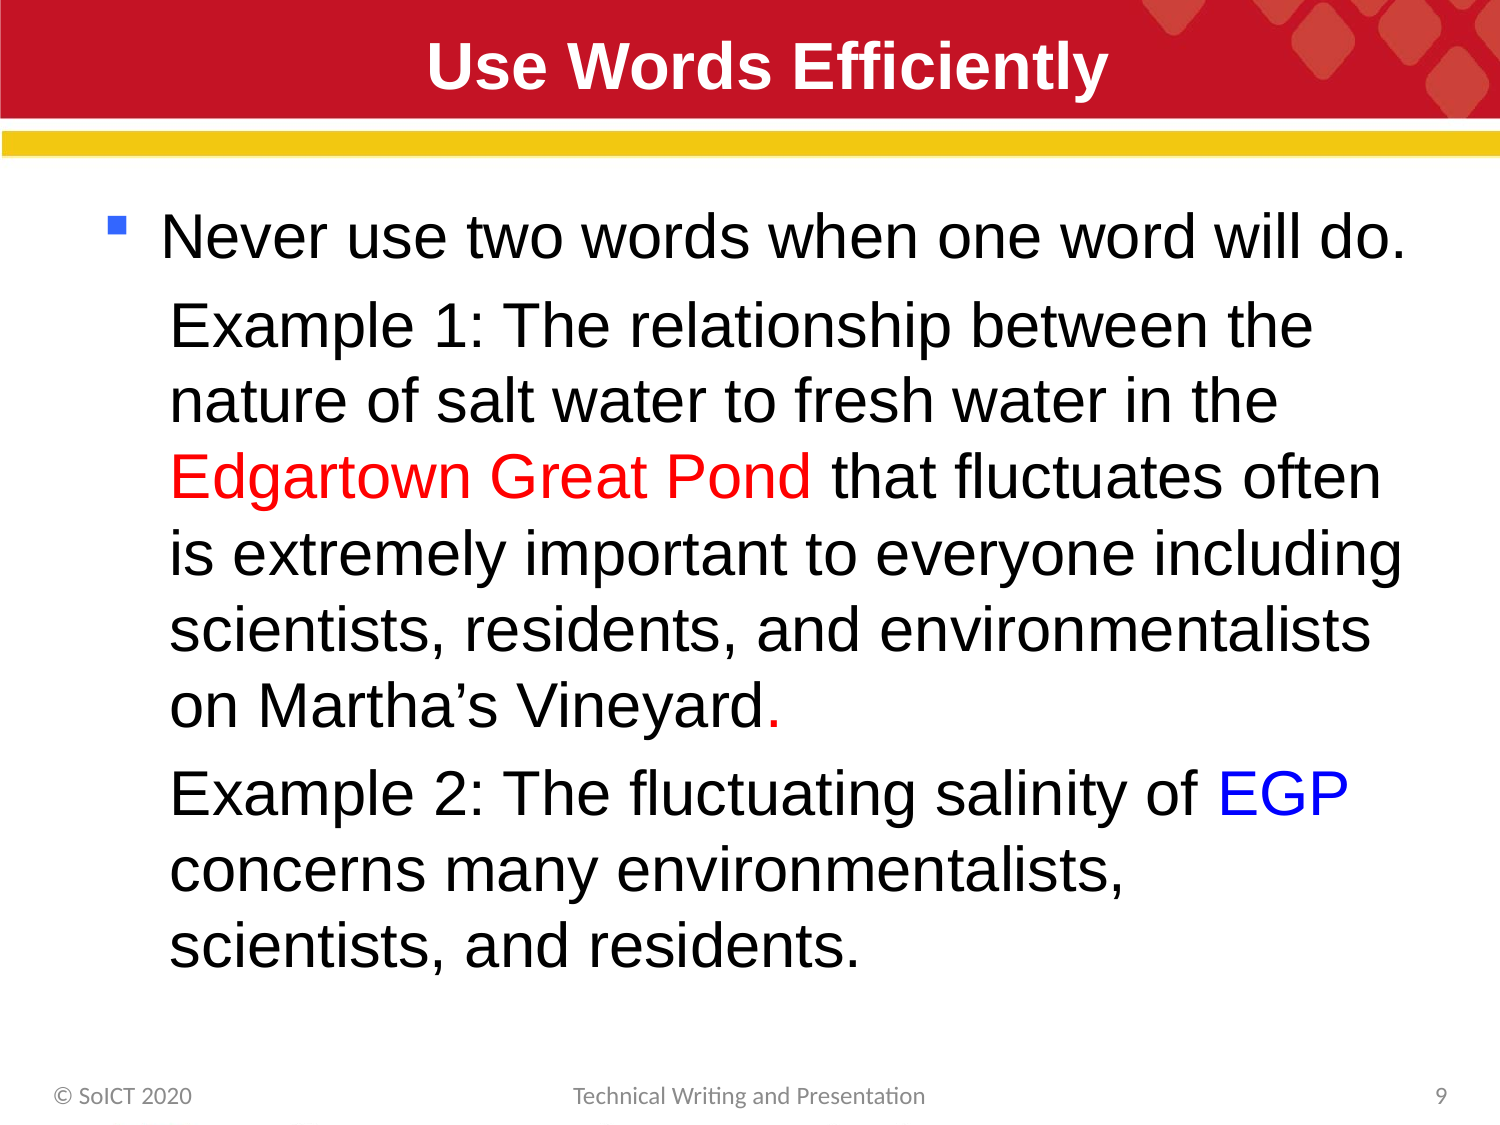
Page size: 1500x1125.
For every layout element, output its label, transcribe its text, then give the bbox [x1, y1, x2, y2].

picture [0, 0, 1500, 1125]
list Never use two words when one word will do. Example 1: The relationship between the nature of salt water to fresh water in the Edgartown Great Pond that fluctuates often is extremely important to everyone including scientists, residents, and environmentalists on Martha’s Vineyard. Example 2: The fluctuating salinity of EGP concerns many environmentalists, scientists, and residents. [87, 187, 1425, 1005]
footer Technical Writing and Presentation [512, 1065, 988, 1125]
slide_number 9 [1112, 1065, 1463, 1125]
title Use Words Efficiently [75, 12, 1463, 113]
slide_number © SoICT 2020 [37, 1065, 388, 1125]
